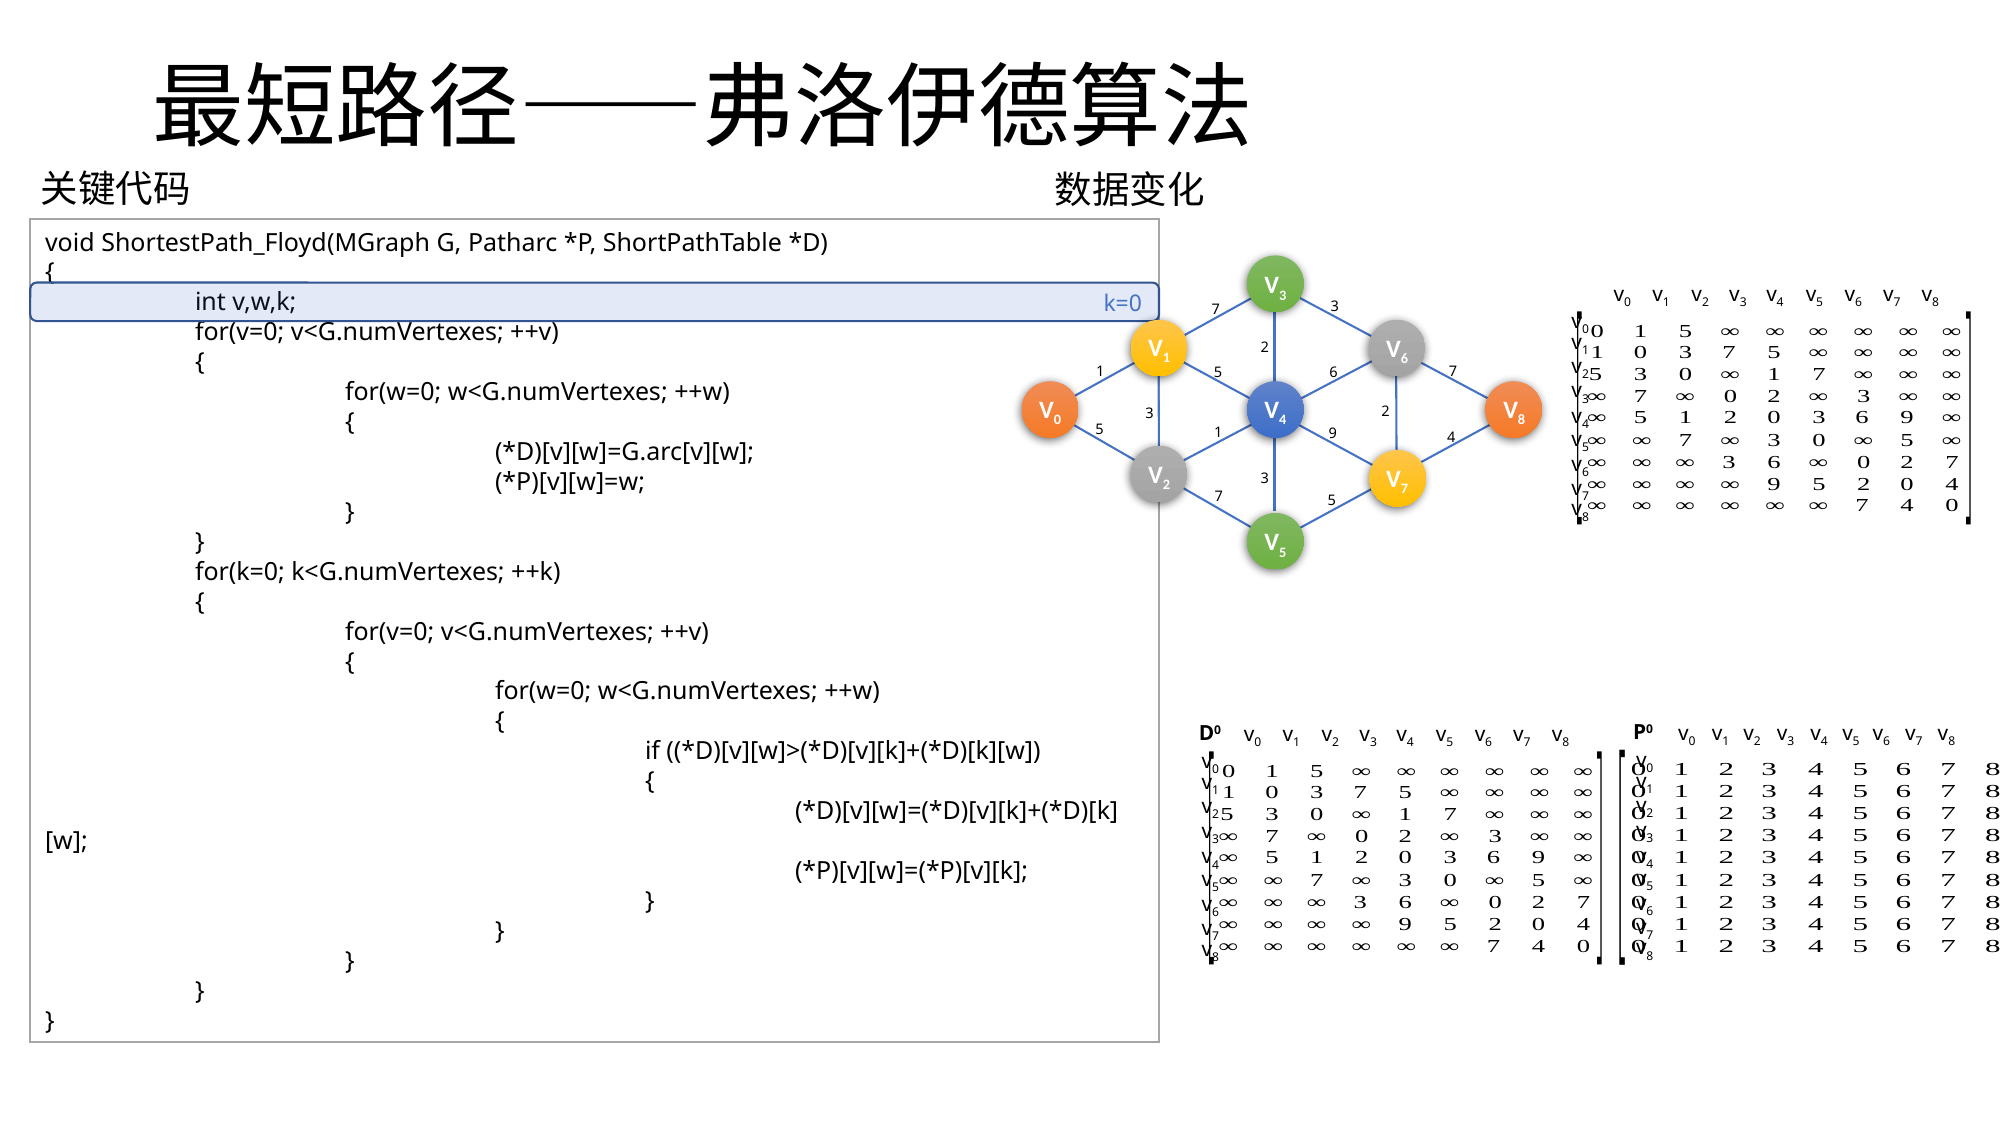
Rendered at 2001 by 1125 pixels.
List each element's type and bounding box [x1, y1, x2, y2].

text_box [26, 158, 1973, 1043]
title [137, 1, 1863, 219]
text_box [1184, 712, 1584, 971]
text_box [1618, 711, 1970, 970]
